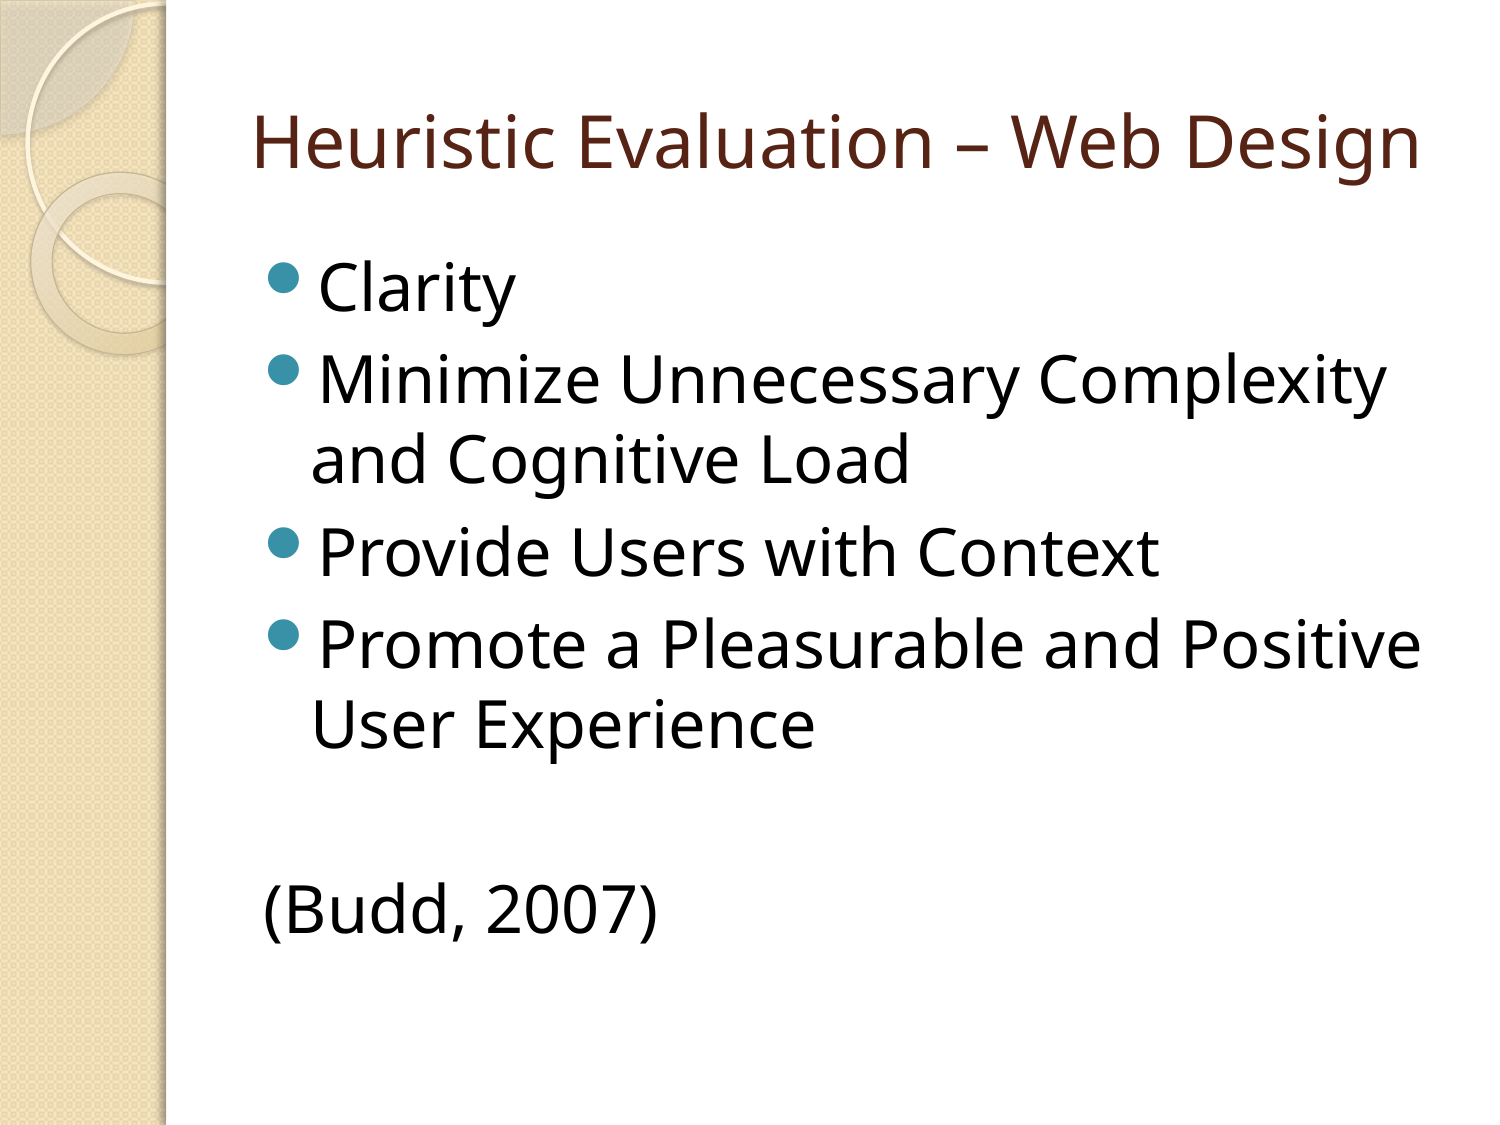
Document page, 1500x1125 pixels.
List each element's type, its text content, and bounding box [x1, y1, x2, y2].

title Heuristic Evaluation – Web Design [235, 45, 1466, 233]
list Clarity Minimize Unnecessary Complexity and Cognitive Load Provide Users with Context Promote a Pleasurable and Positive User Experience (Budd, 2007) [235, 237, 1466, 1025]
